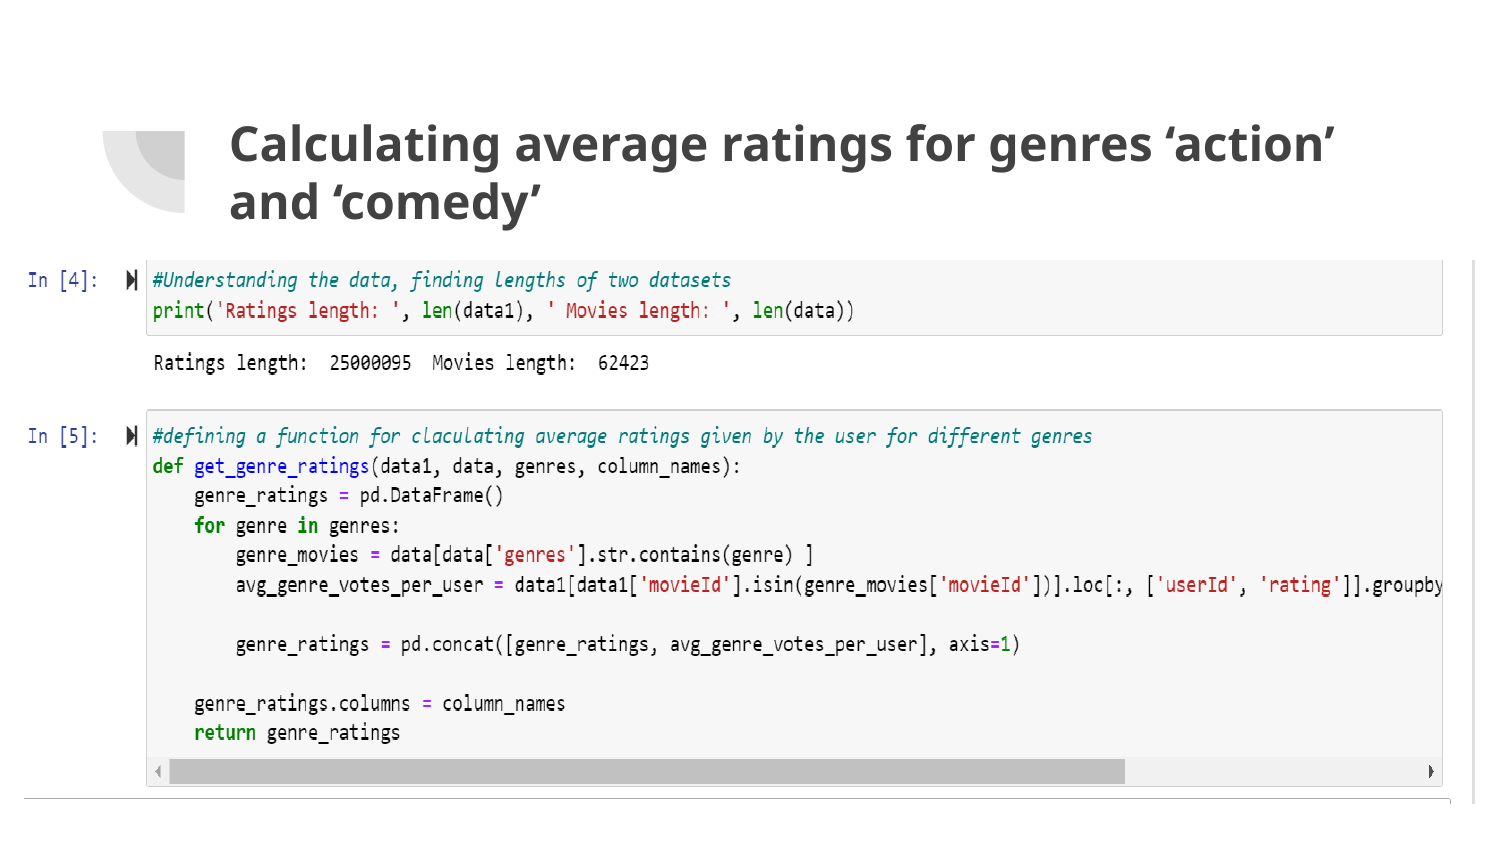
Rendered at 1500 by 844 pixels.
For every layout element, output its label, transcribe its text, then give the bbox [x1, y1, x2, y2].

title Calculating average ratings for genres ‘action’ and ‘comedy’ [213, 98, 1368, 245]
picture [24, 260, 1476, 805]
